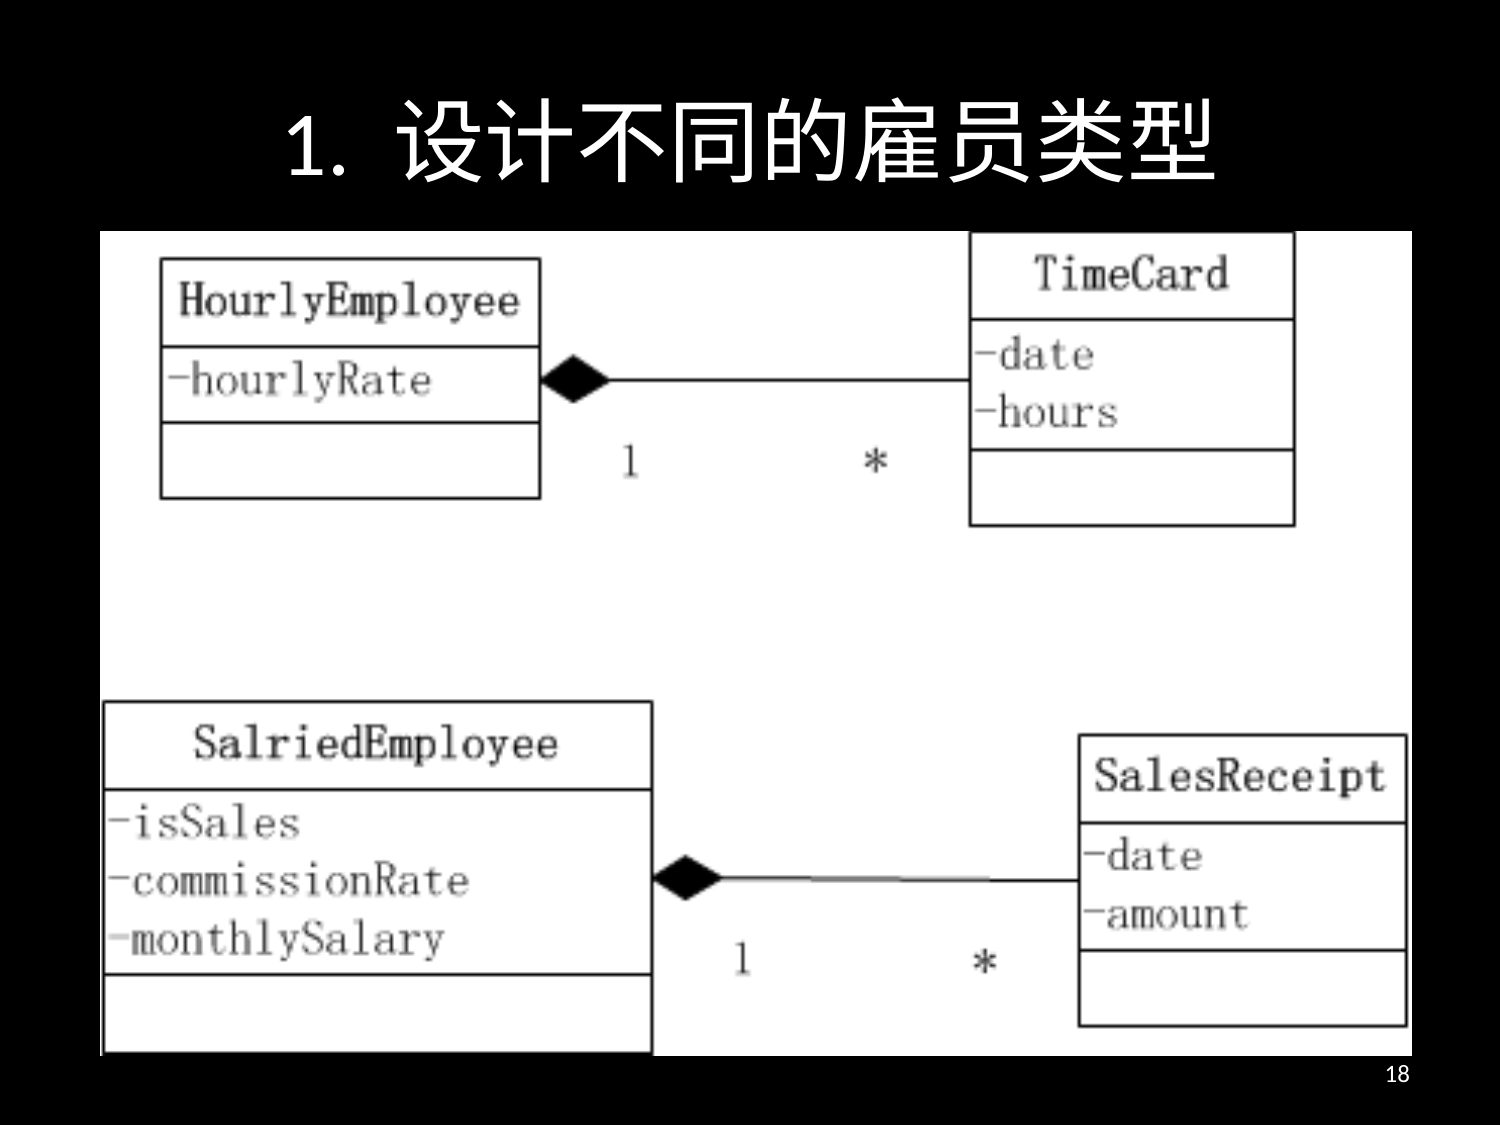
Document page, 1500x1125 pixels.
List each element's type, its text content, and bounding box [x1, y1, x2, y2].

slide_number 18 [1074, 1042, 1425, 1103]
picture [100, 231, 1412, 1056]
title 1. 设计不同的雇员类型 [75, 45, 1425, 233]
